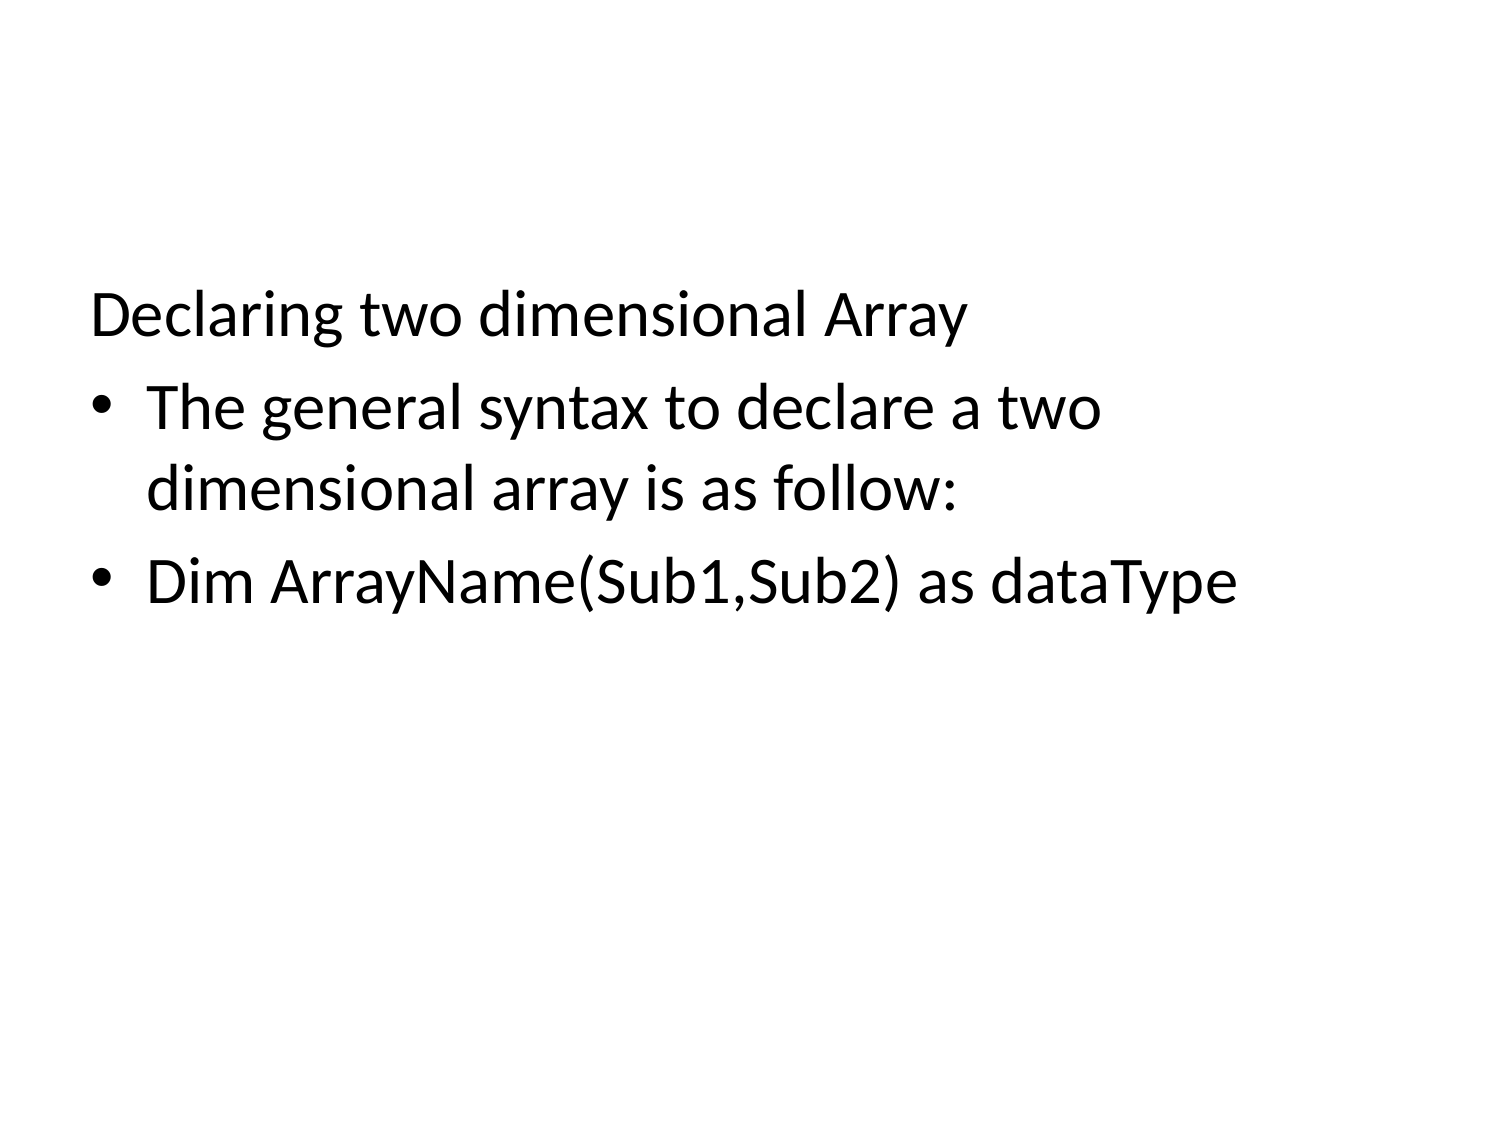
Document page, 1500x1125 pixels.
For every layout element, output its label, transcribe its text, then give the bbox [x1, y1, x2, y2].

list Declaring two dimensional Array The general syntax to declare a two dimensional array is as follow: Dim ArrayName(Sub1,Sub2) as dataType [75, 262, 1425, 1005]
